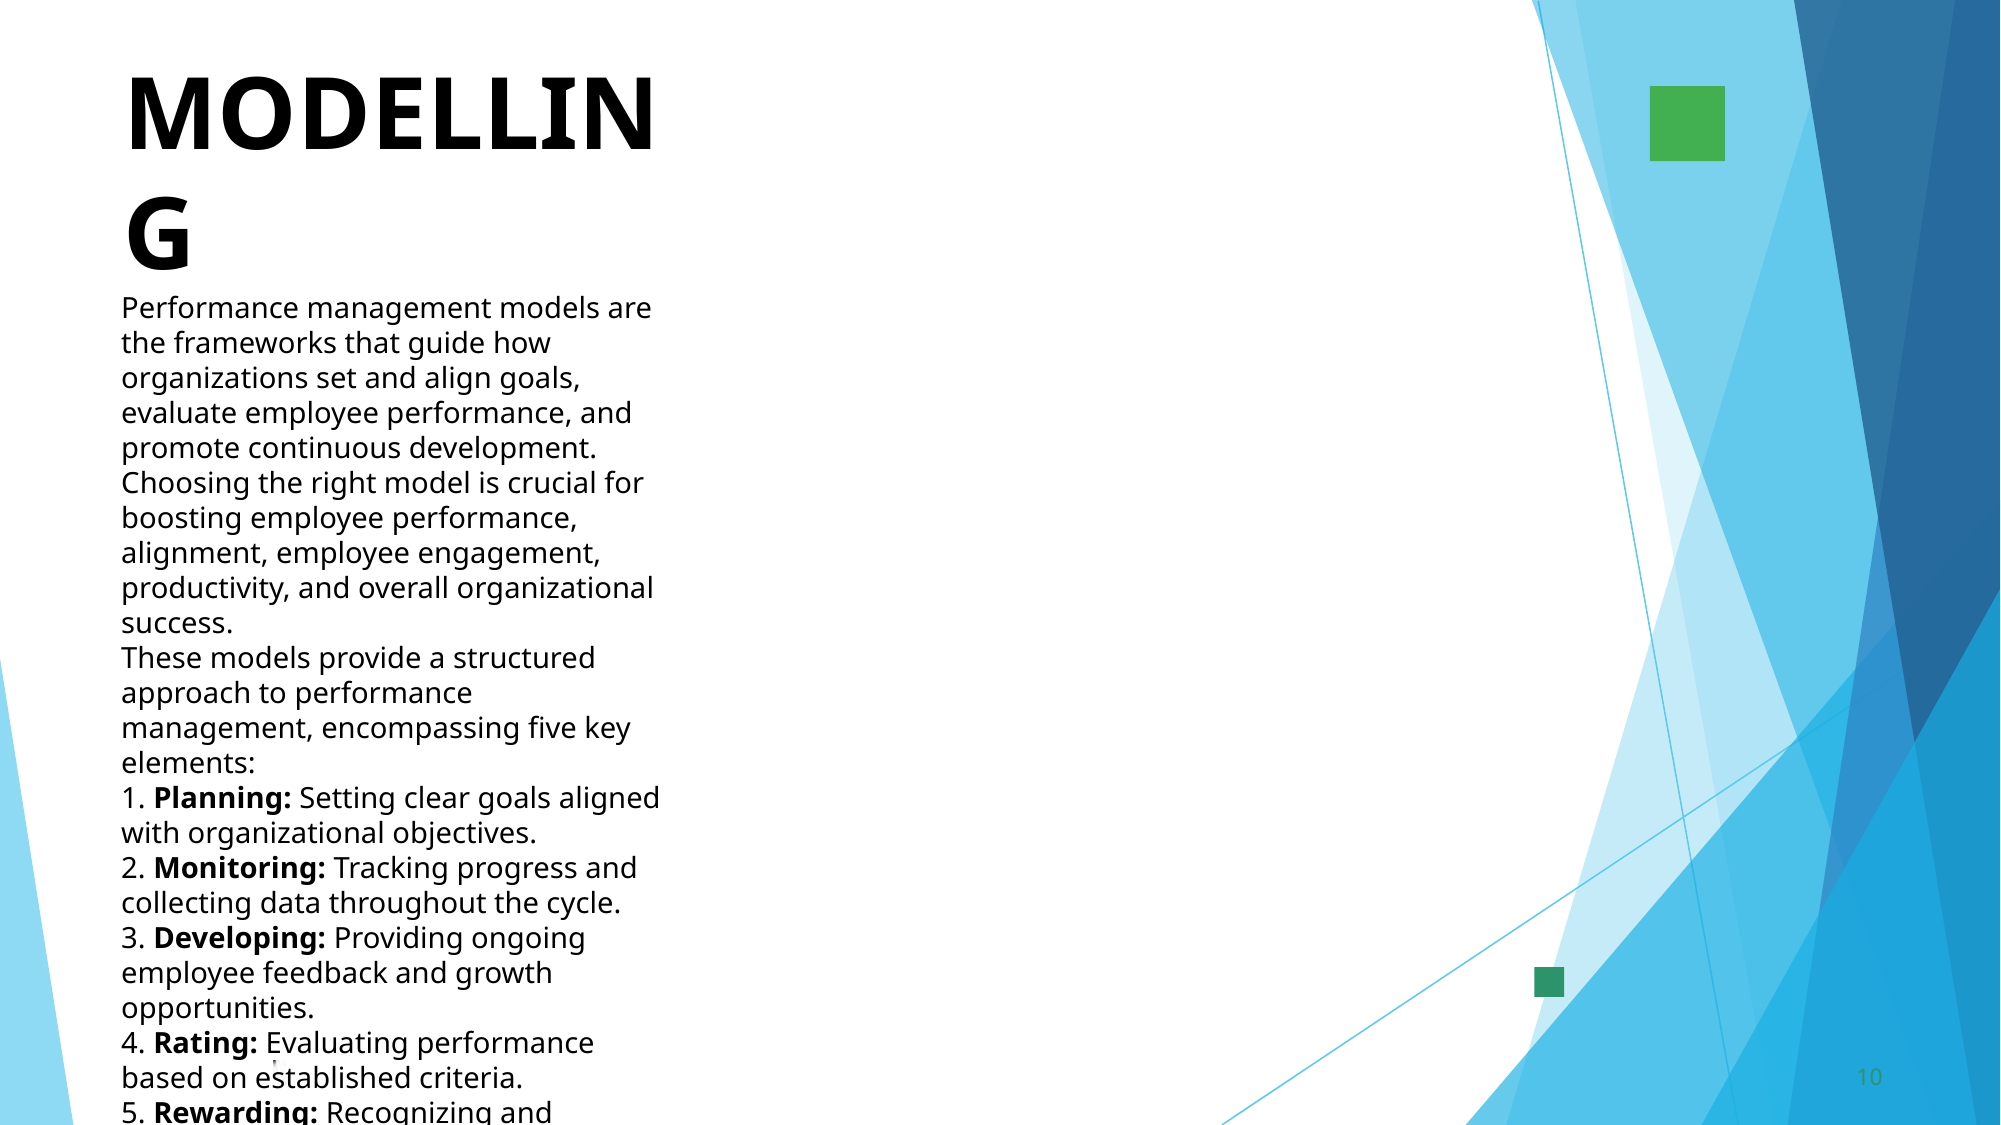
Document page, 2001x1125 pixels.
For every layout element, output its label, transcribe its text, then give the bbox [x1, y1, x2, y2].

text_box [1649, 86, 1725, 162]
text_box [1534, 967, 1565, 997]
text_box 10 [1849, 1061, 1888, 1095]
text_box MODELLING Performance management models are the frameworks that guide how organizations set and align goals, evaluate employee performance, and promote continuous development. Choosing the right model is crucial for boosting employee performance, alignment, employee engagement, productivity, and overall organizational success. These models provide a structured approach to performance management, encompassing five key elements: 1. Planning: Setting clear goals aligned with organizational objectives. 2. Monitoring: Tracking progress and collecting data throughout the cycle. 3. Developing: Providing ongoing employee feedback and growth opportunities. 4. Rating: Evaluating performance based on established criteria. 5. Rewarding: Recognizing and rewarding achievements. [121, 47, 664, 1125]
picture [273, 1060, 287, 1091]
